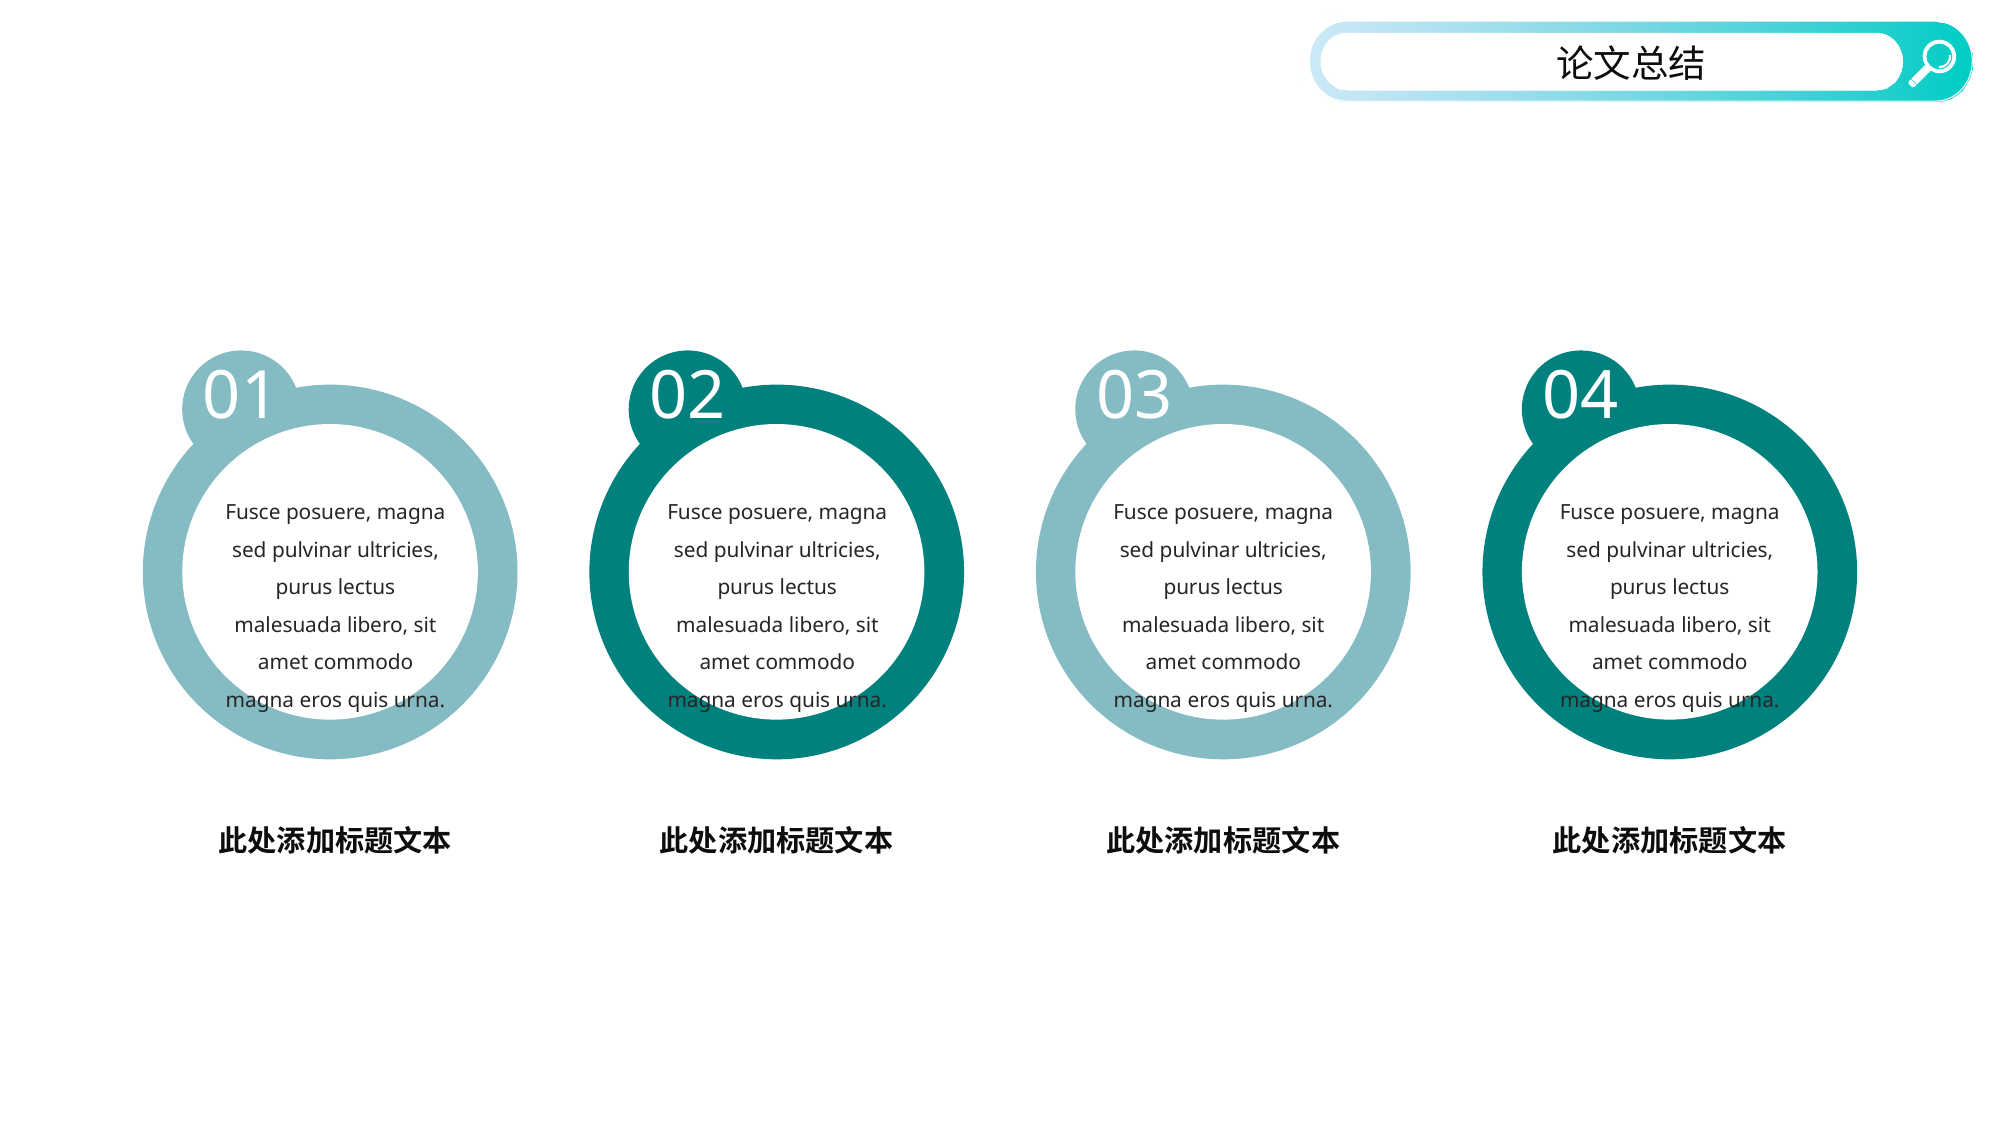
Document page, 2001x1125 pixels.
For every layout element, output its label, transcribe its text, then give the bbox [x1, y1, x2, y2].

text_box [1190, 383, 1412, 710]
text_box [1074, 497, 1094, 646]
text_box [1637, 383, 1859, 710]
text_box 此处添加标题文本 [1091, 814, 1355, 865]
text_box Fusce posuere, magna sed pulvinar ultricies, purus lectus malesuada libero, sit amet commodo magna eros quis urna. [206, 479, 465, 719]
text_box [1553, 422, 1787, 479]
text_box Fusce posuere, magna sed pulvinar ultricies, purus lectus malesuada libero, sit amet commodo magna eros quis urna. [1094, 479, 1352, 719]
text_box [213, 422, 447, 479]
text_box Fusce posuere, magna sed pulvinar ultricies, purus lectus malesuada libero, sit amet commodo magna eros quis urna. [1541, 479, 1799, 719]
text_box [906, 498, 926, 646]
text_box 02 [627, 349, 748, 467]
text_box [181, 489, 206, 655]
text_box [1309, 21, 1973, 102]
text_box 此处添加标题文本 [203, 814, 468, 865]
text_box [1481, 444, 1563, 710]
text_box 此处添加标题文本 [644, 814, 909, 865]
text_box [297, 383, 519, 704]
text_box [660, 422, 893, 479]
text_box [1552, 719, 1788, 761]
text_box [1520, 497, 1541, 647]
text_box [465, 509, 479, 635]
text_box 04 [1520, 349, 1641, 467]
text_box [141, 444, 223, 714]
text_box [212, 719, 448, 761]
text_box 03 [1074, 349, 1195, 467]
text_box [1034, 444, 1116, 709]
text_box 此处添加标题文本 [1537, 814, 1802, 865]
text_box [1799, 498, 1819, 646]
text_box [588, 444, 669, 710]
text_box 01 [181, 349, 302, 467]
text_box [1106, 422, 1340, 479]
text_box [658, 719, 895, 761]
text_box Fusce posuere, magna sed pulvinar ultricies, purus lectus malesuada libero, sit amet commodo magna eros quis urna. [648, 479, 906, 719]
text_box [627, 496, 648, 647]
text_box [1352, 497, 1372, 647]
text_box [1105, 719, 1342, 761]
text_box [744, 383, 966, 709]
